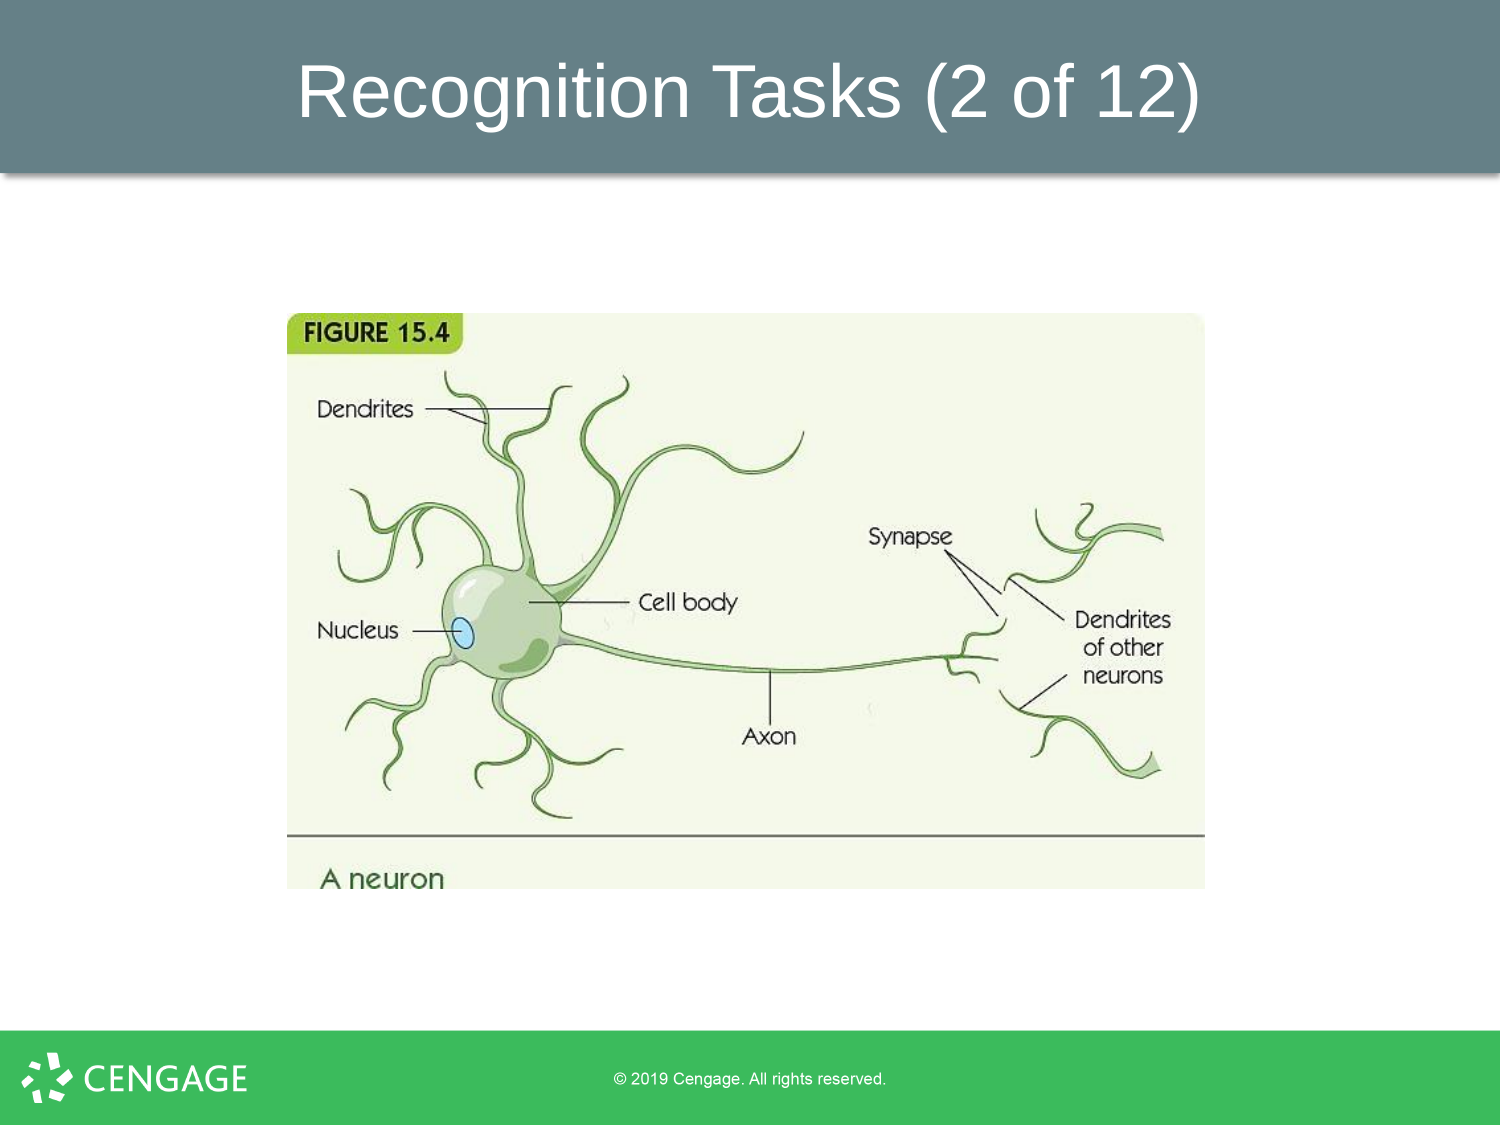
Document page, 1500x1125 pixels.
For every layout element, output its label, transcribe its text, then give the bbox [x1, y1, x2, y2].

title Recognition Tasks (2 of 12) [0, 0, 1500, 174]
picture [0, 174, 1500, 1125]
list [287, 313, 1206, 889]
